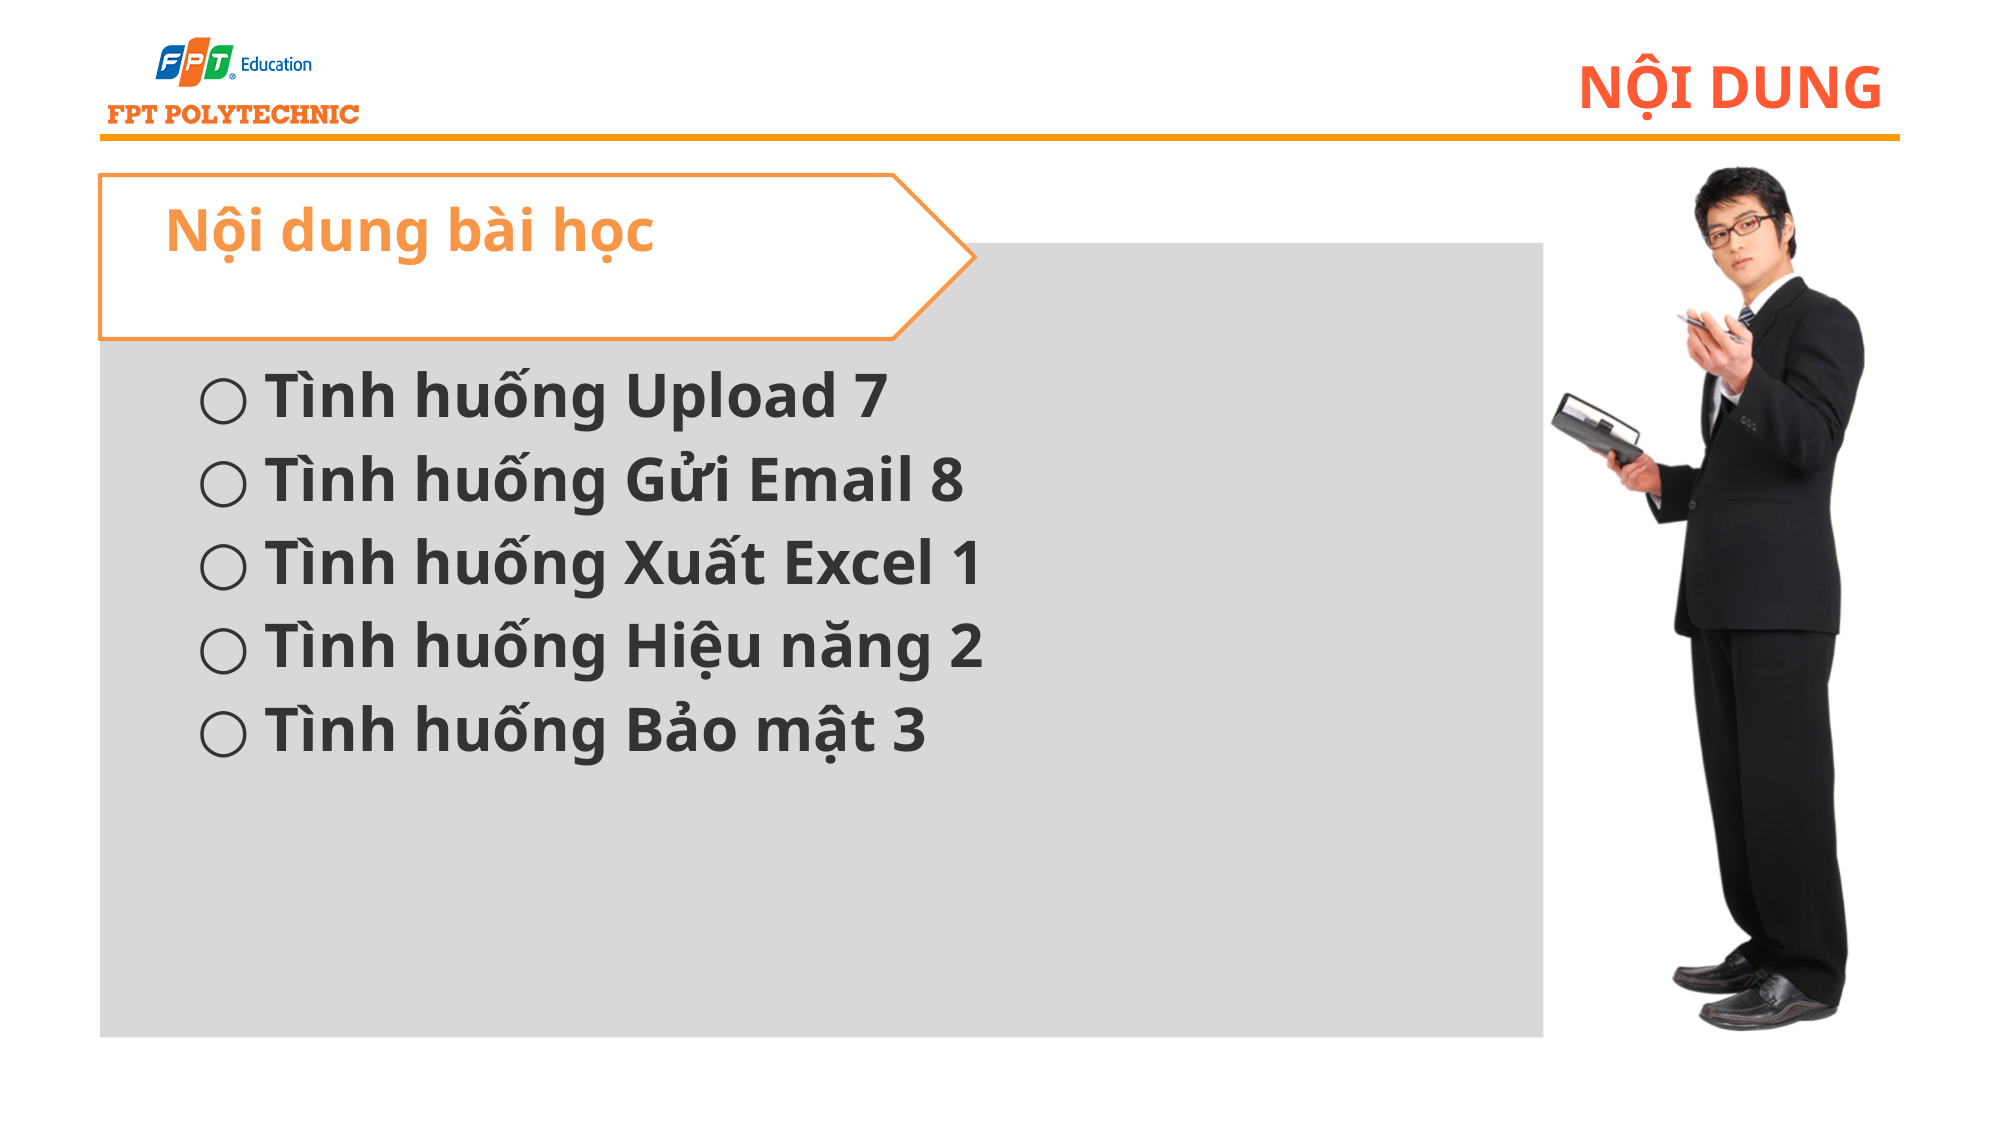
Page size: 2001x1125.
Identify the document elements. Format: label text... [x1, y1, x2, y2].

picture [99, 135, 367, 143]
text_box [99, 174, 976, 339]
title Nội dung [366, 45, 1900, 125]
text_box Nội dung bài học [149, 186, 899, 261]
text_box [99, 242, 1515, 1038]
picture [1520, 166, 1901, 1046]
picture [99, 25, 367, 134]
text_box Tình huống Upload 7 Tình huống Gửi Email 8 Tình huống Xuất Excel 1 Tình huống Hiệu năng 2 Tình huống Bảo mật 3 [99, 339, 1425, 985]
